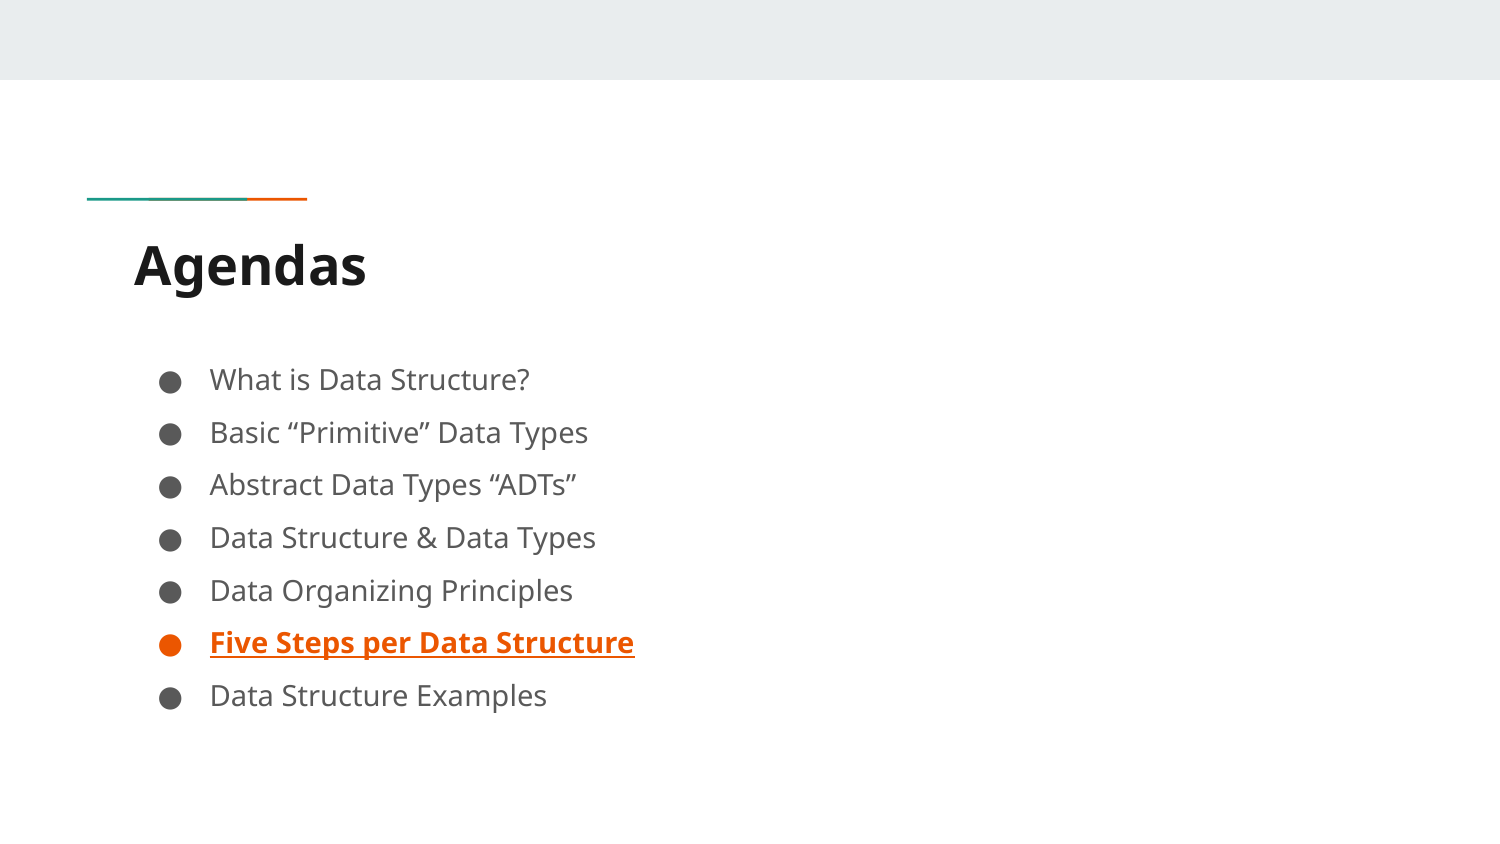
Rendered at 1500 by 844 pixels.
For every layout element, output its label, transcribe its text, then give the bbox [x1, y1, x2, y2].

list What is Data Structure? Basic “Primitive” Data Types Abstract Data Types “ADTs” Data Structure & Data Types Data Organizing Principles Five Steps per Data Structure Data Structure Examples [119, 341, 739, 712]
title Agendas [119, 216, 1381, 305]
